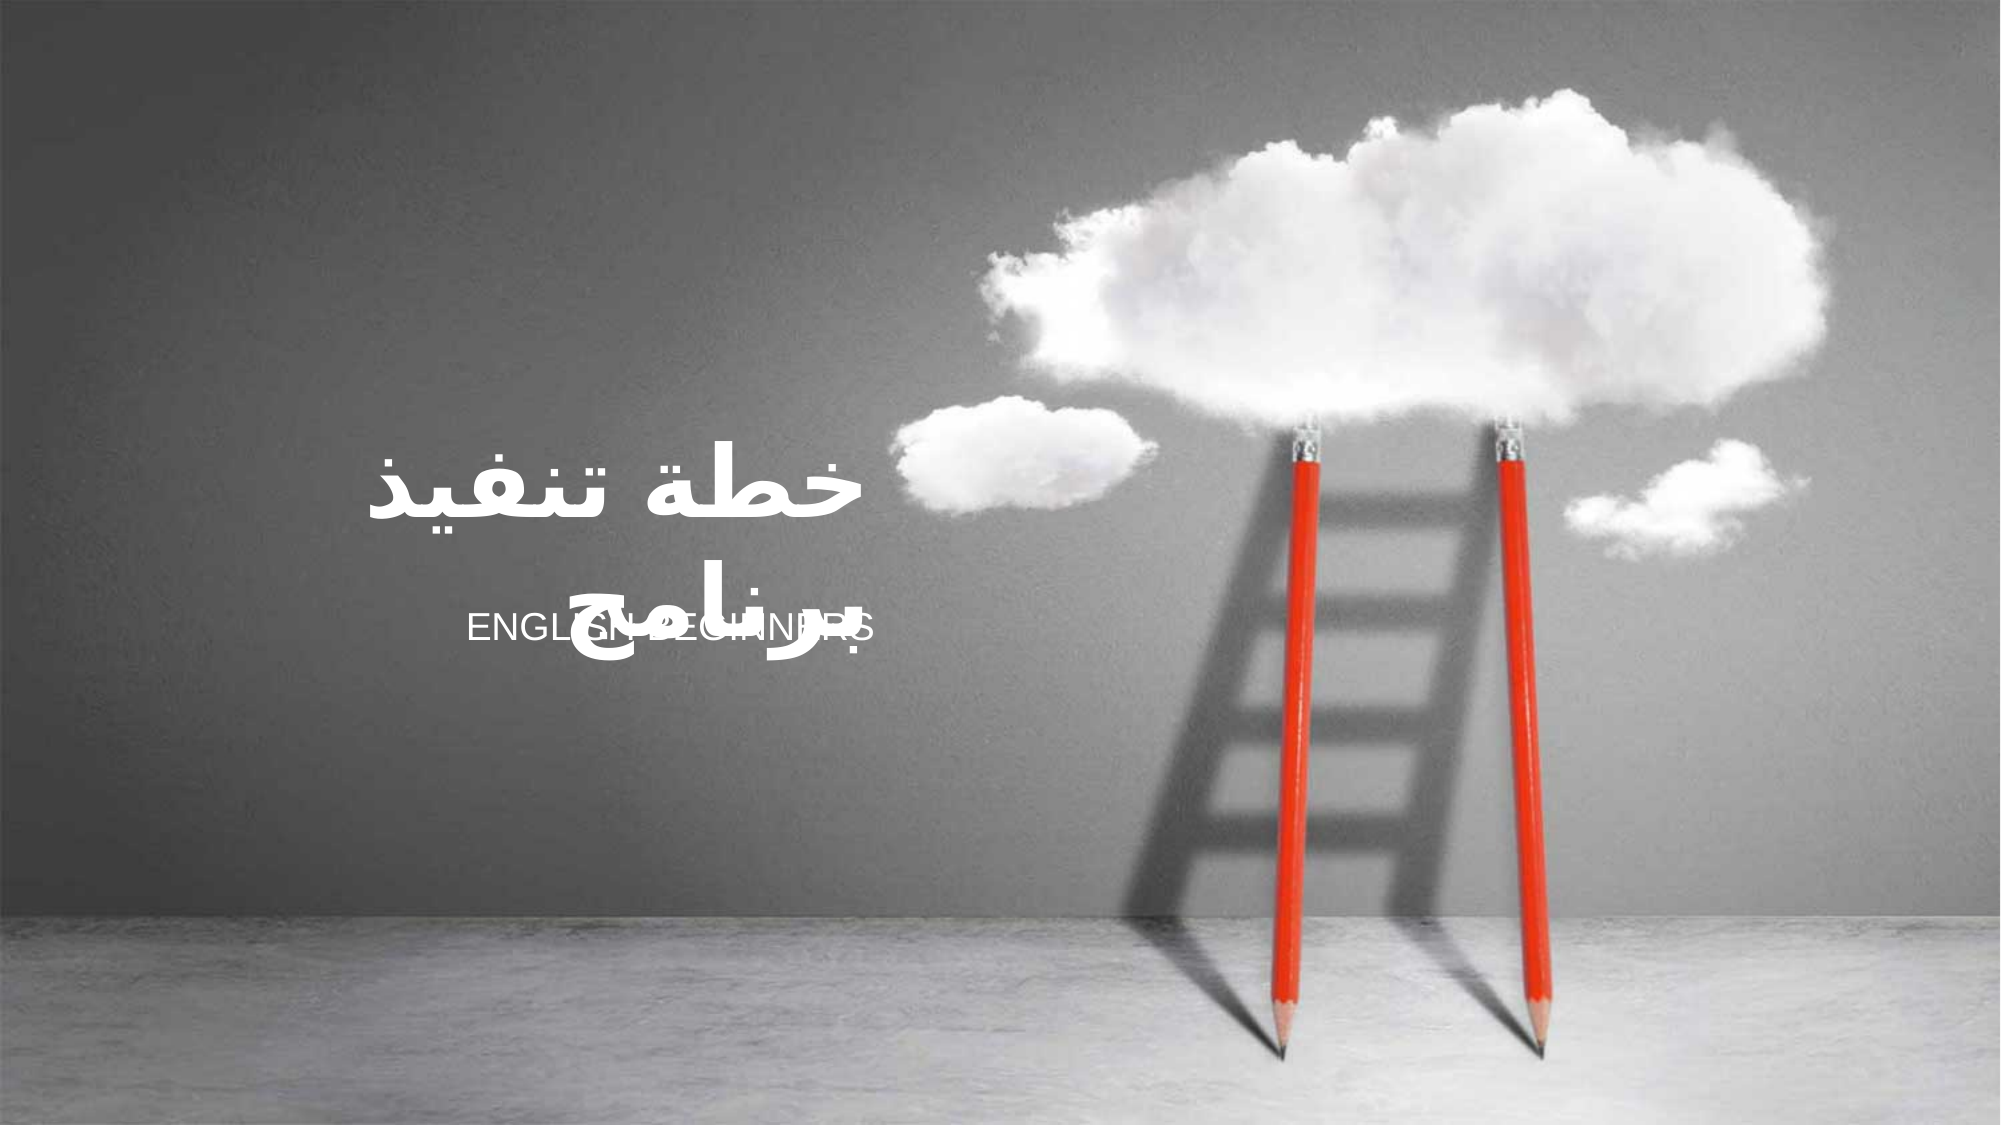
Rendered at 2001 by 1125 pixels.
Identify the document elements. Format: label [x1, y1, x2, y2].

picture [0, 0, 2001, 1125]
text_box [102, 468, 890, 657]
